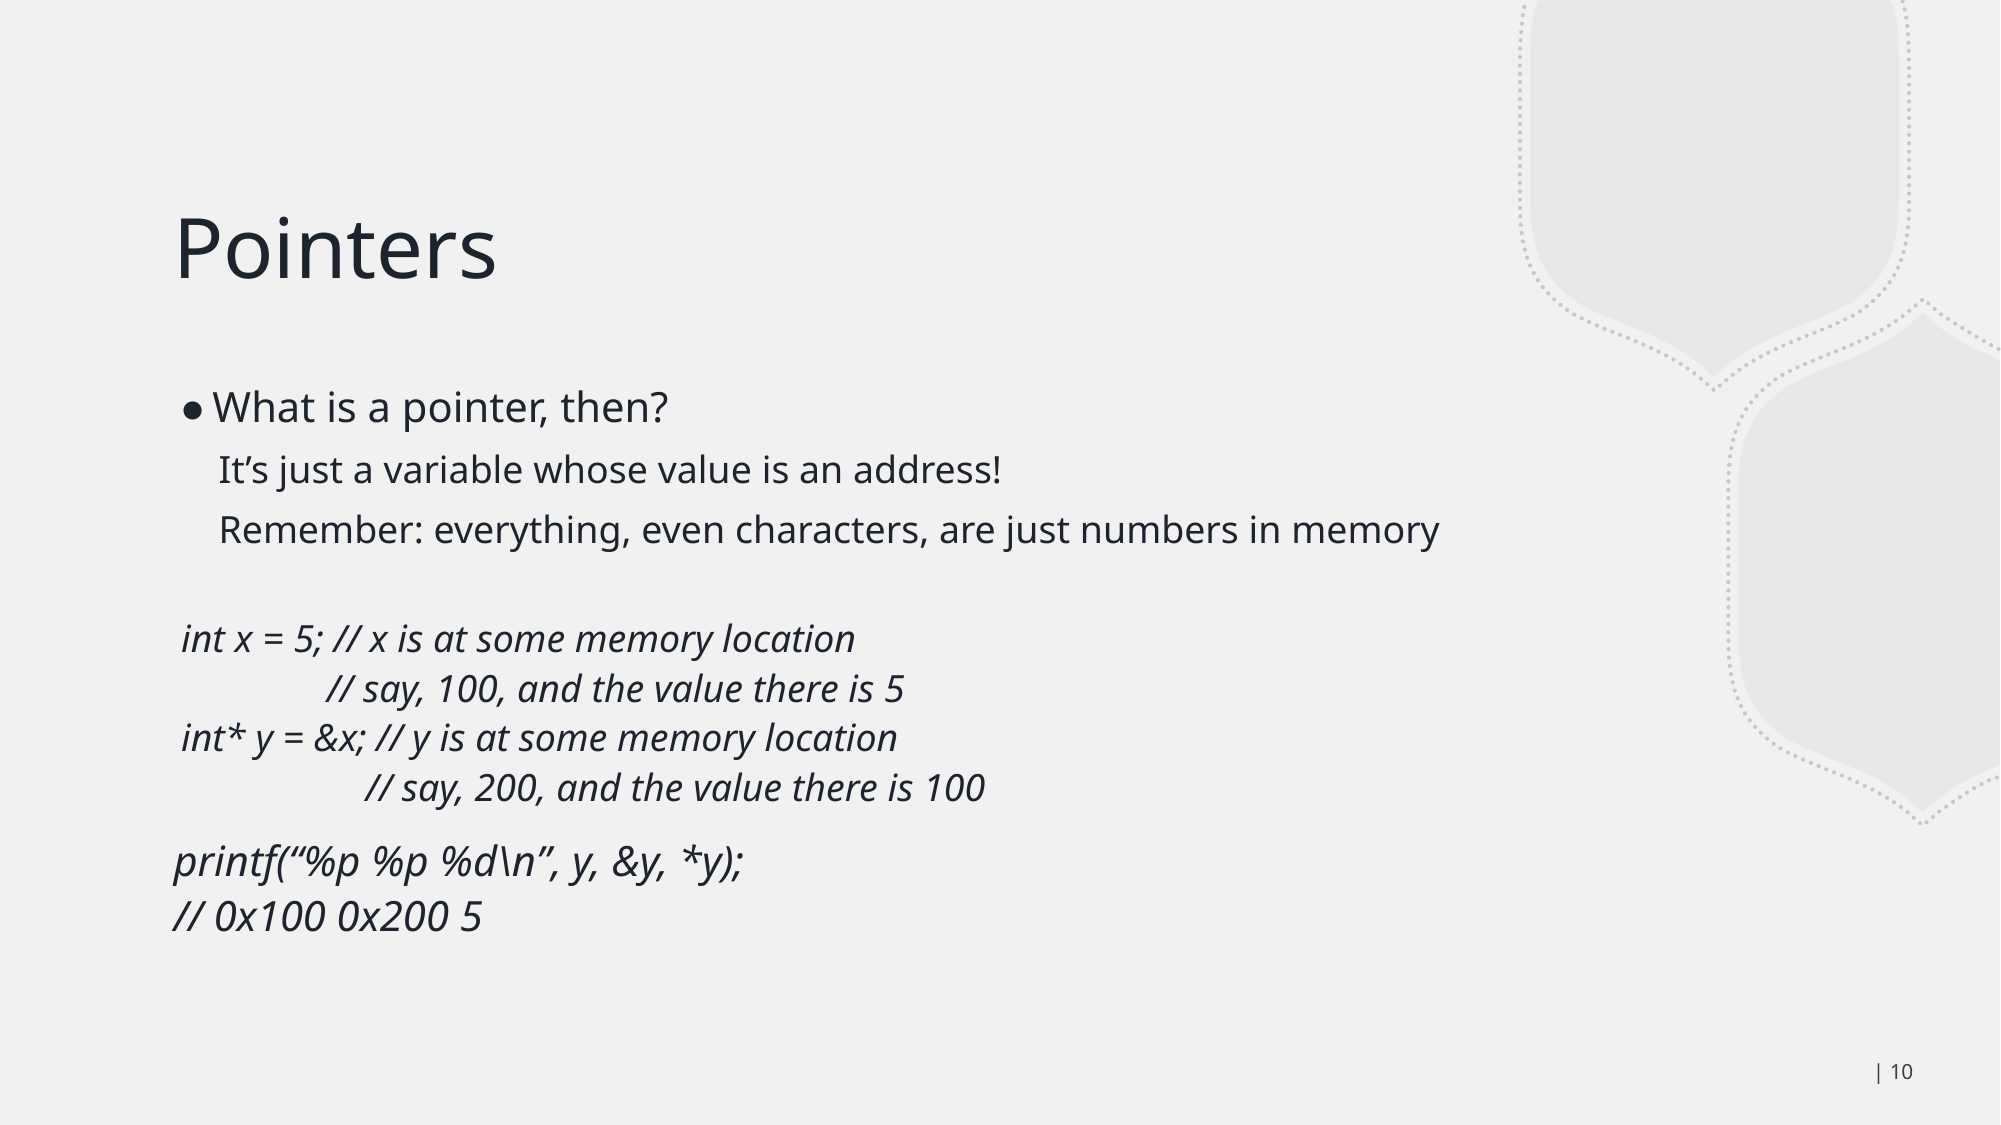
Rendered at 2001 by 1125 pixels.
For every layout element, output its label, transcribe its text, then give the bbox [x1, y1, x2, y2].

slide_number | 10 [1843, 1042, 1929, 1103]
list What is a pointer, then? It’s just a variable whose value is an address! Remember: everything, even characters, are just numbers in memory int x = 5; // x is at some memory location // say, 100, and the value there is 5 int* y = &x; // y is at some memory location // say, 200, and the value there is 100 printf(“%p %p %d\n”, y, &y, *y); // 0x100 0x200 5 [158, 368, 1648, 968]
title Pointers [158, 157, 1648, 332]
